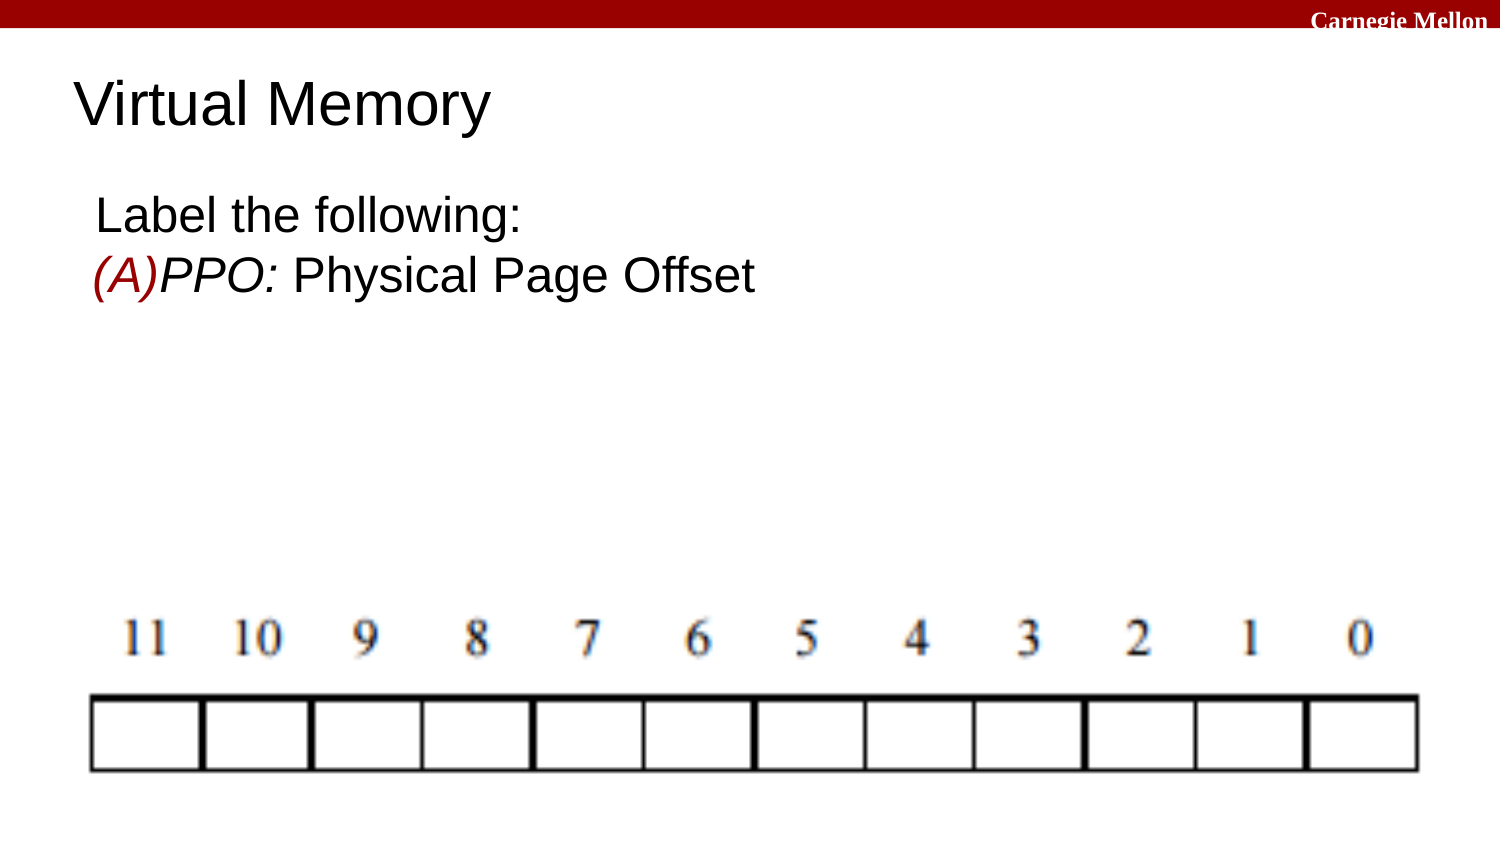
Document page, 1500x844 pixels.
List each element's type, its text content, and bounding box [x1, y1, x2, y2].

list Label the following: PPO: Physical Page Offset [65, 167, 1361, 597]
picture [28, 598, 1471, 844]
title Virtual Memory [58, 53, 1304, 148]
